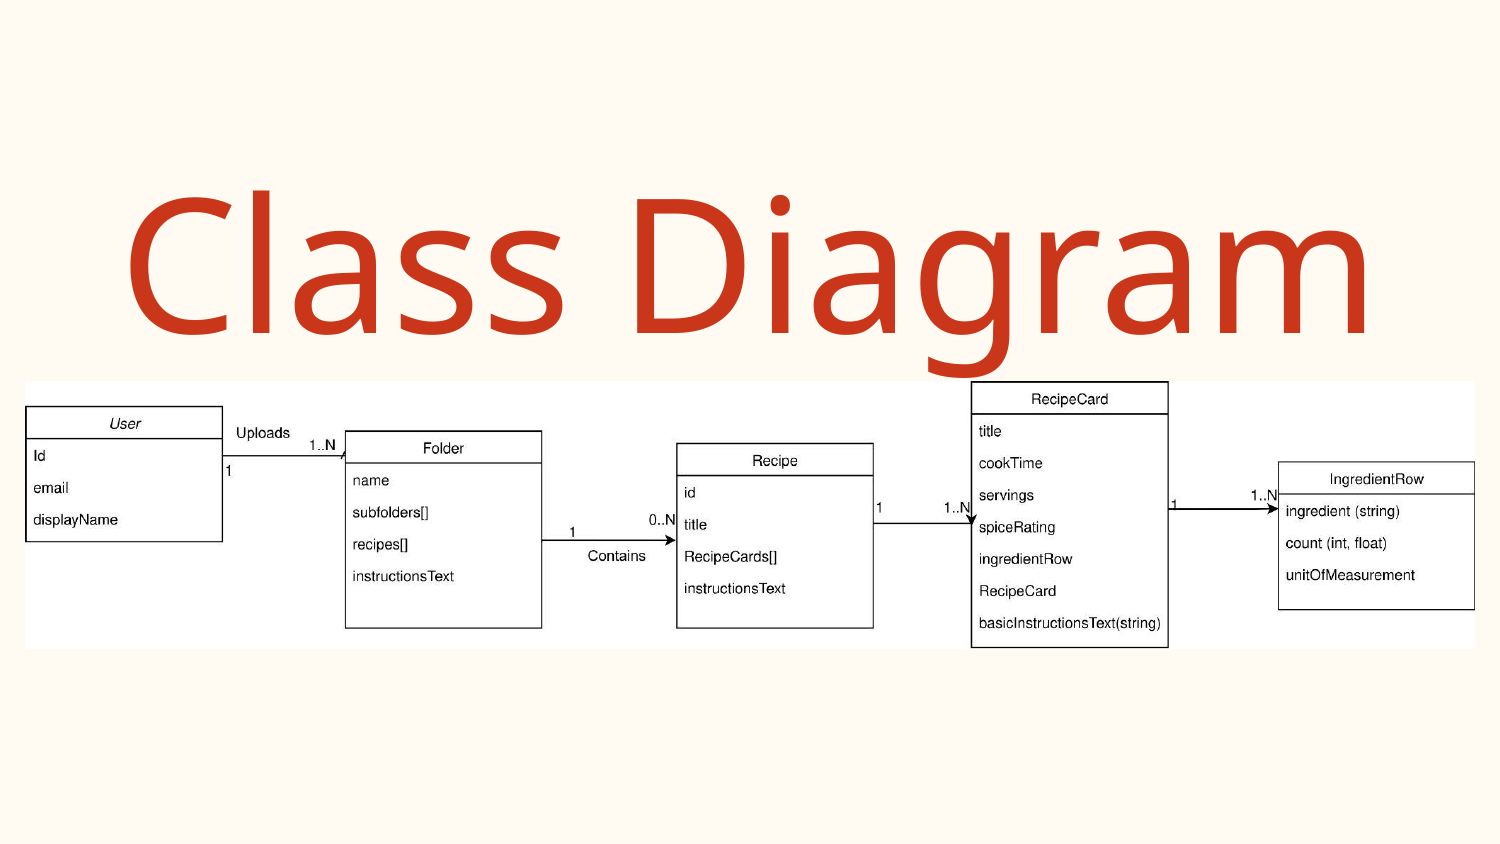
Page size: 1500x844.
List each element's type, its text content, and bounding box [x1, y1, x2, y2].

title Class Diagram [41, 131, 1459, 348]
picture [24, 380, 1476, 650]
